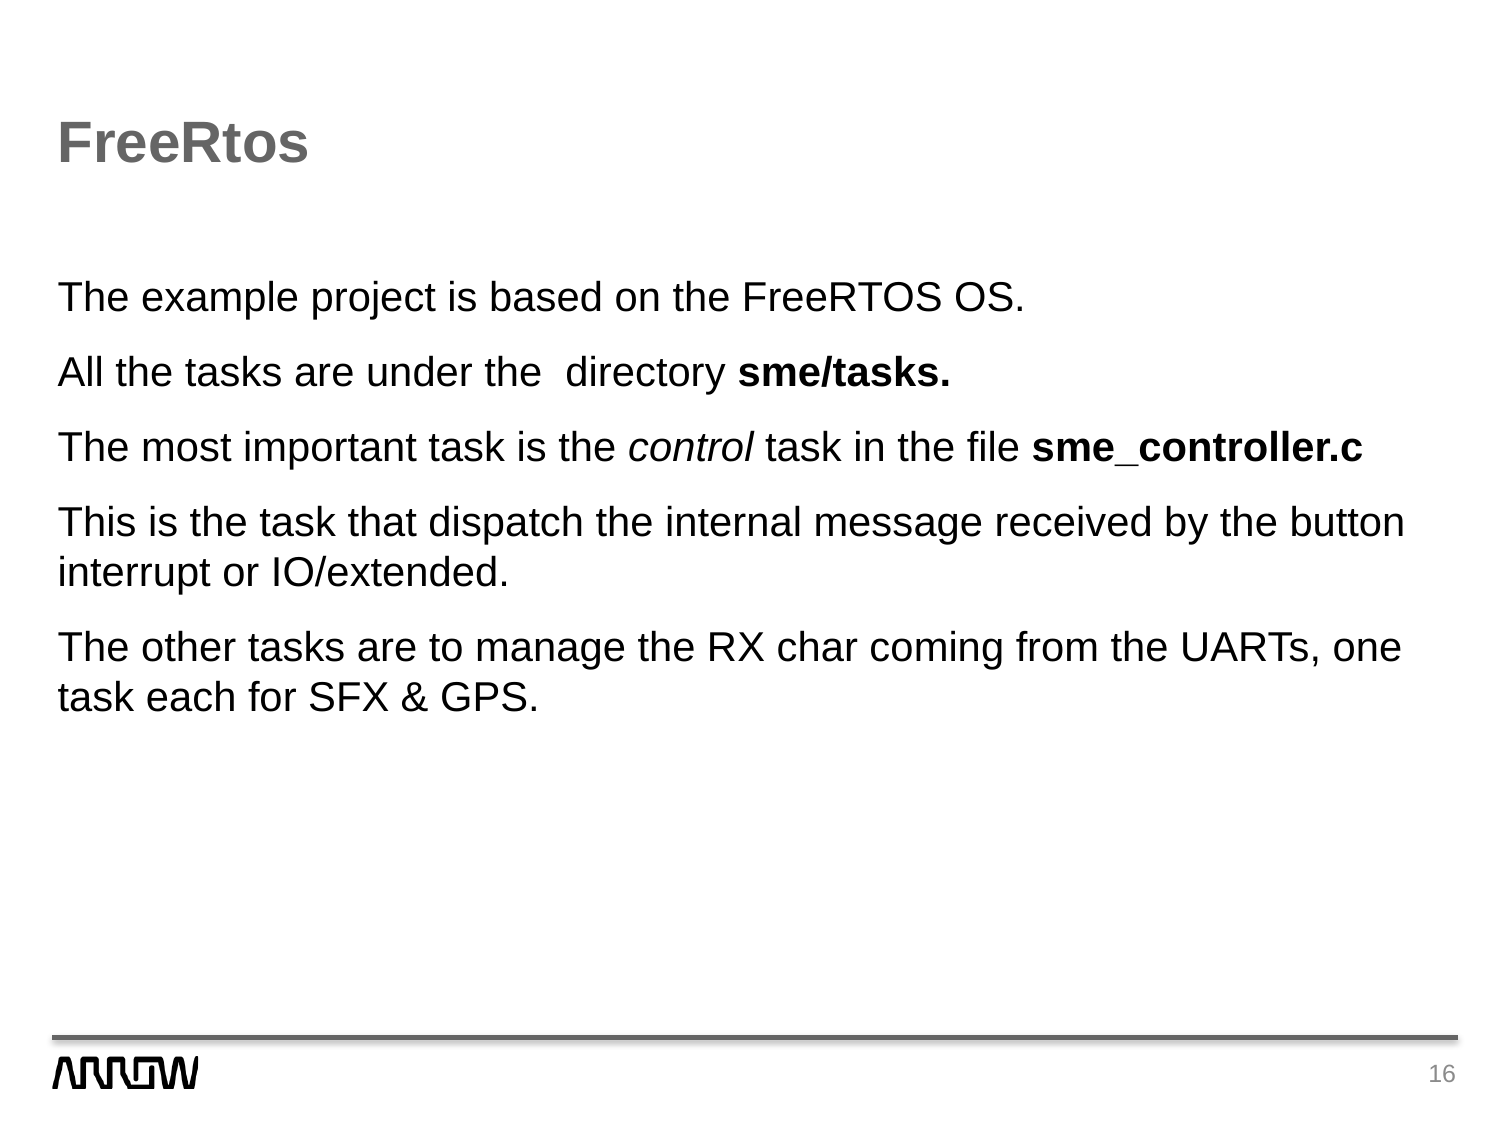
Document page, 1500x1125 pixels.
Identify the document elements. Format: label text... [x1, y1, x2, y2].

list The example project is based on the FreeRTOS OS. All the tasks are under the directory sme/tasks. The most important task is the control task in the file sme_controller.c This is the task that dispatch the internal message received by the button interrupt or IO/extended. The other tasks are to manage the RX char coming from the UARTs, one task each for SFX & GPS. [42, 262, 1459, 1006]
title FreeRtos [42, 44, 1459, 233]
slide_number 16 [1121, 1042, 1472, 1103]
